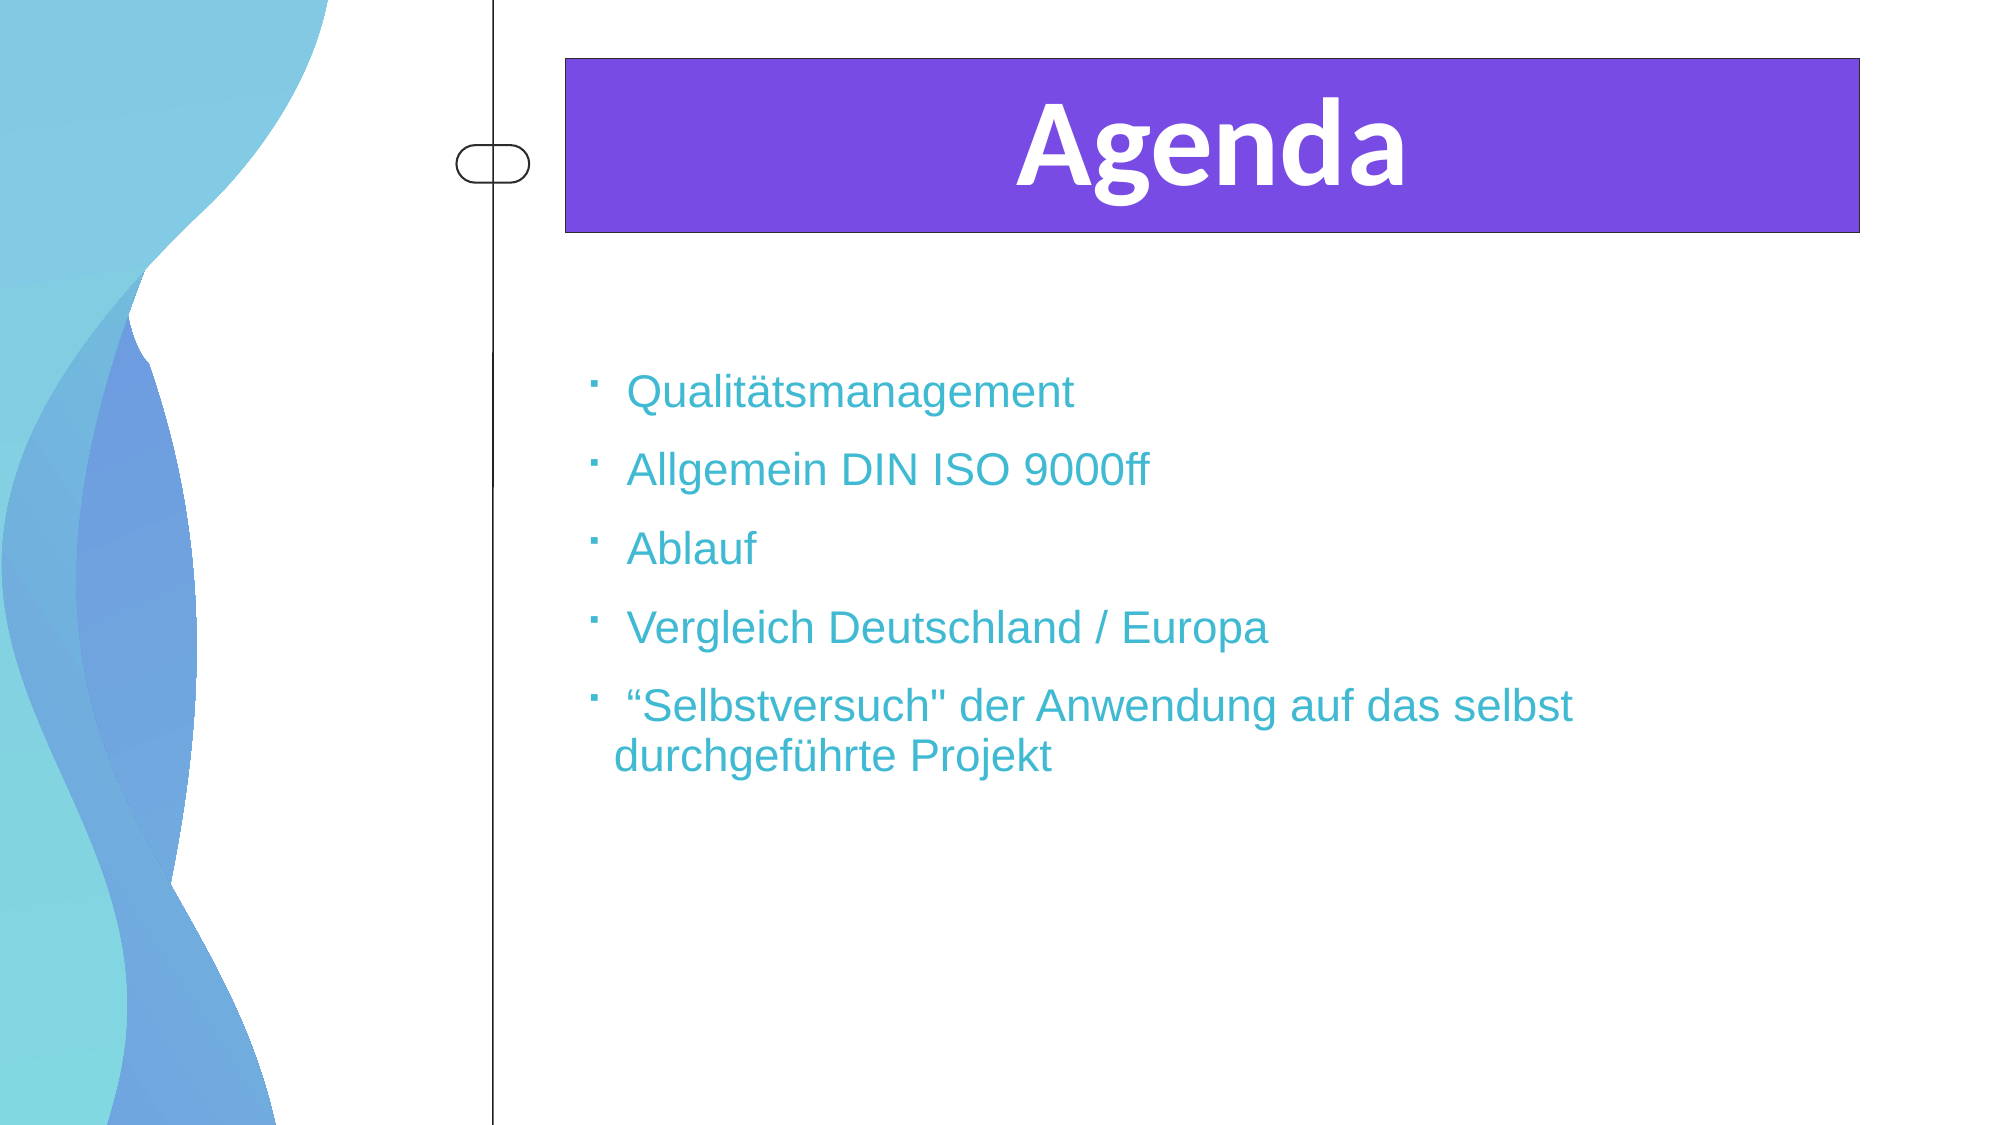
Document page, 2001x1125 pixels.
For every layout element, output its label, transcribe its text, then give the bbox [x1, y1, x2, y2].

list Agenda [565, 58, 1860, 233]
list Qualitätsmanagement Allgemein DIN ISO 9000ff Ablauf Vergleich Deutschland / Europa “Selbstversuch" der Anwendung auf das selbst durchgeführte Projekt [568, 276, 1860, 984]
